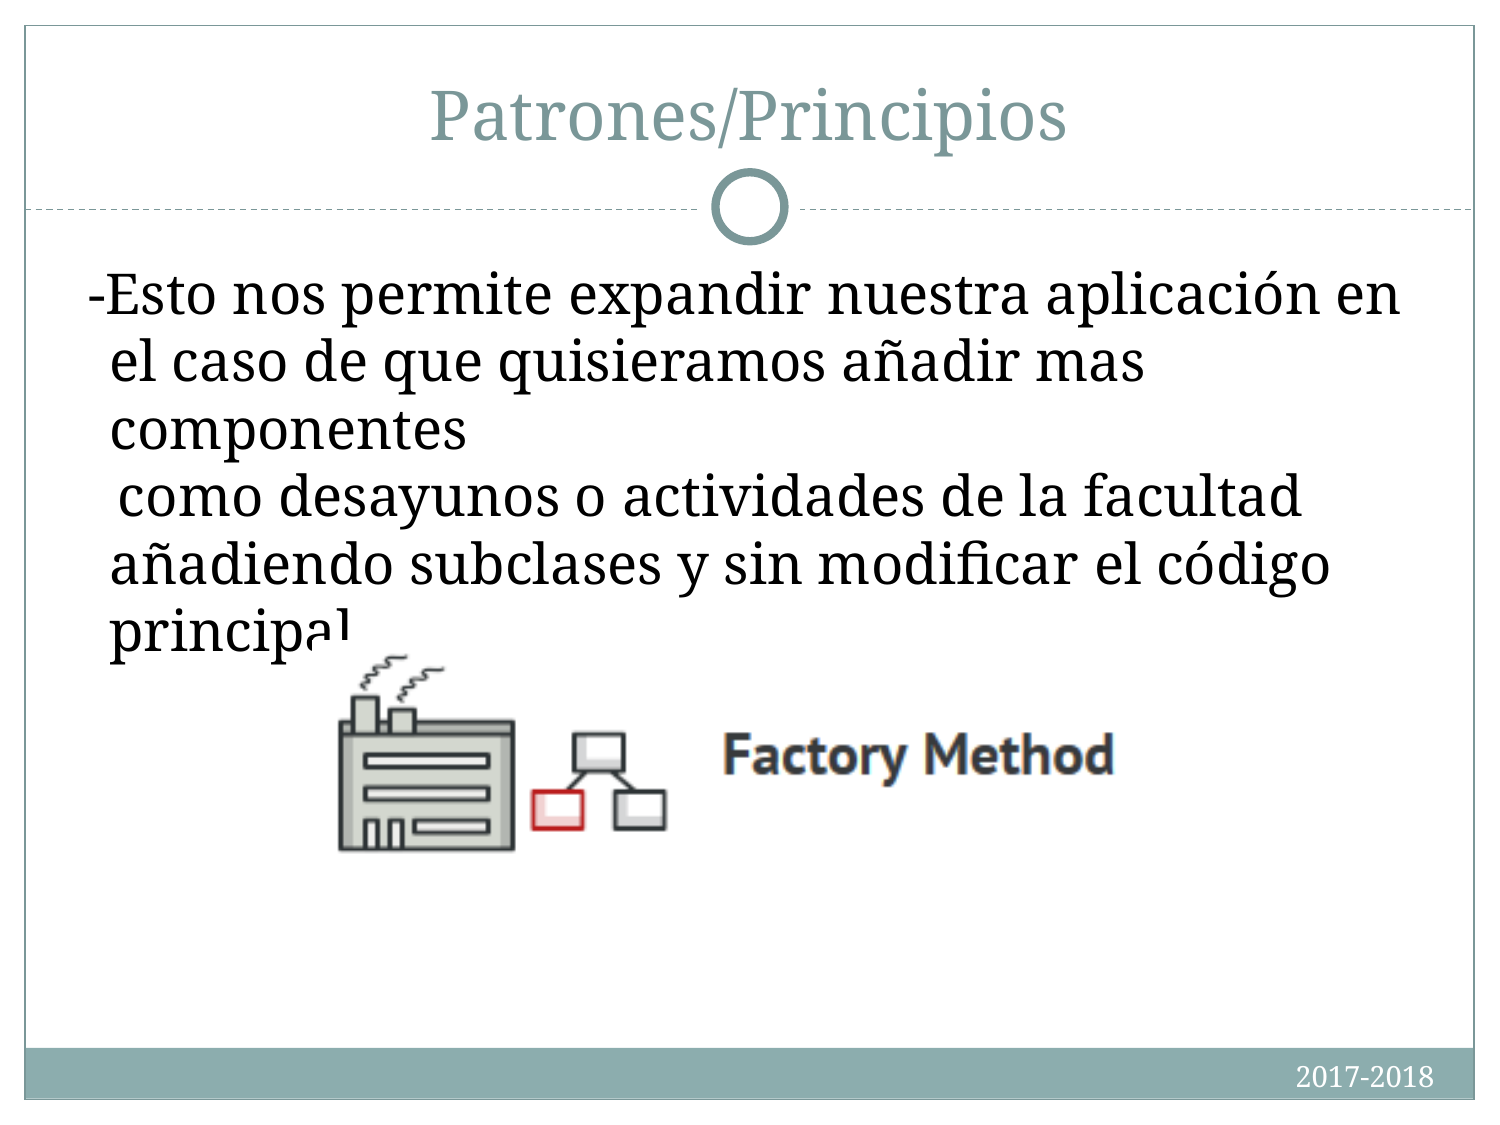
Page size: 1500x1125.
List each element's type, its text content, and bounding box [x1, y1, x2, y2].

slide_number 2017-2018 [950, 1050, 1450, 1111]
list -Esto nos permite expandir nuestra aplicación en el caso de que quisieramos añadir mas componentes como desayunos o actividades de la facultad añadiendo subclases y sin modificar el código principal. [49, 250, 1445, 1001]
title Patrones/Principios [49, 37, 1450, 162]
picture [311, 640, 1182, 909]
